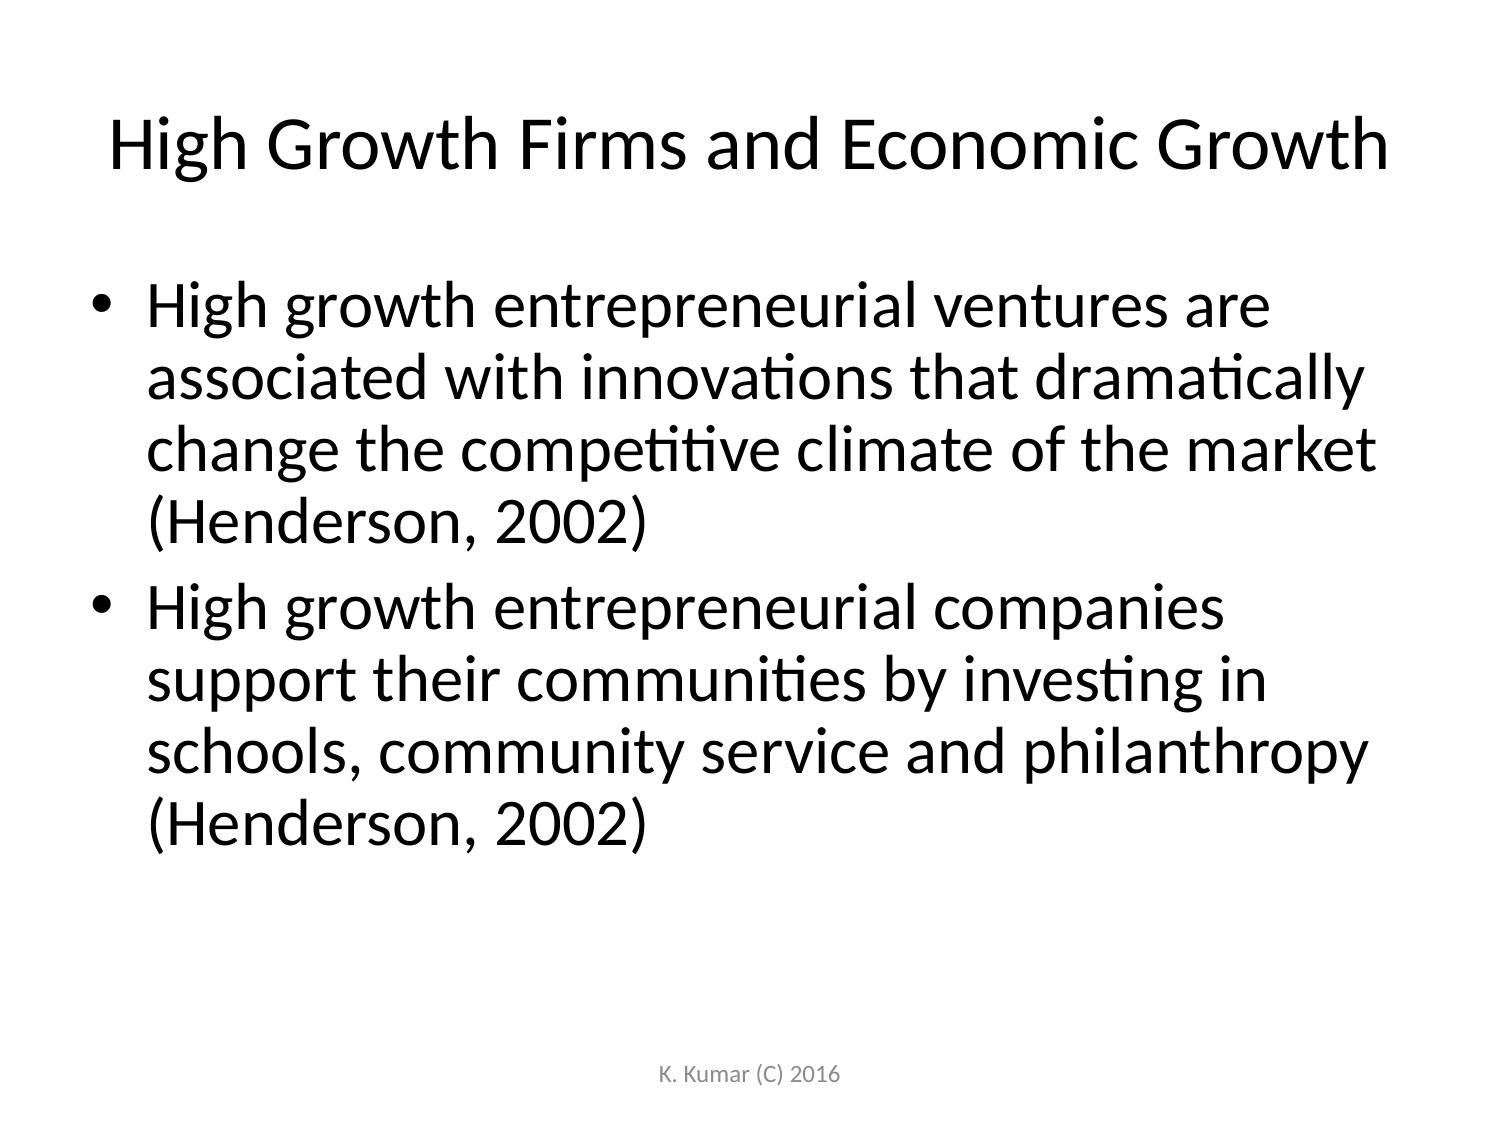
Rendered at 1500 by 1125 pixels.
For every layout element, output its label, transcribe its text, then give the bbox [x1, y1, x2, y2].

footer K. Kumar (C) 2016 [512, 1042, 988, 1103]
title High Growth Firms and Economic Growth [75, 45, 1425, 233]
list High growth entrepreneurial ventures are associated with innovations that dramatically change the competitive climate of the market (Henderson, 2002) High growth entrepreneurial companies support their communities by investing in schools, community service and philanthropy (Henderson, 2002) [75, 262, 1425, 1005]
